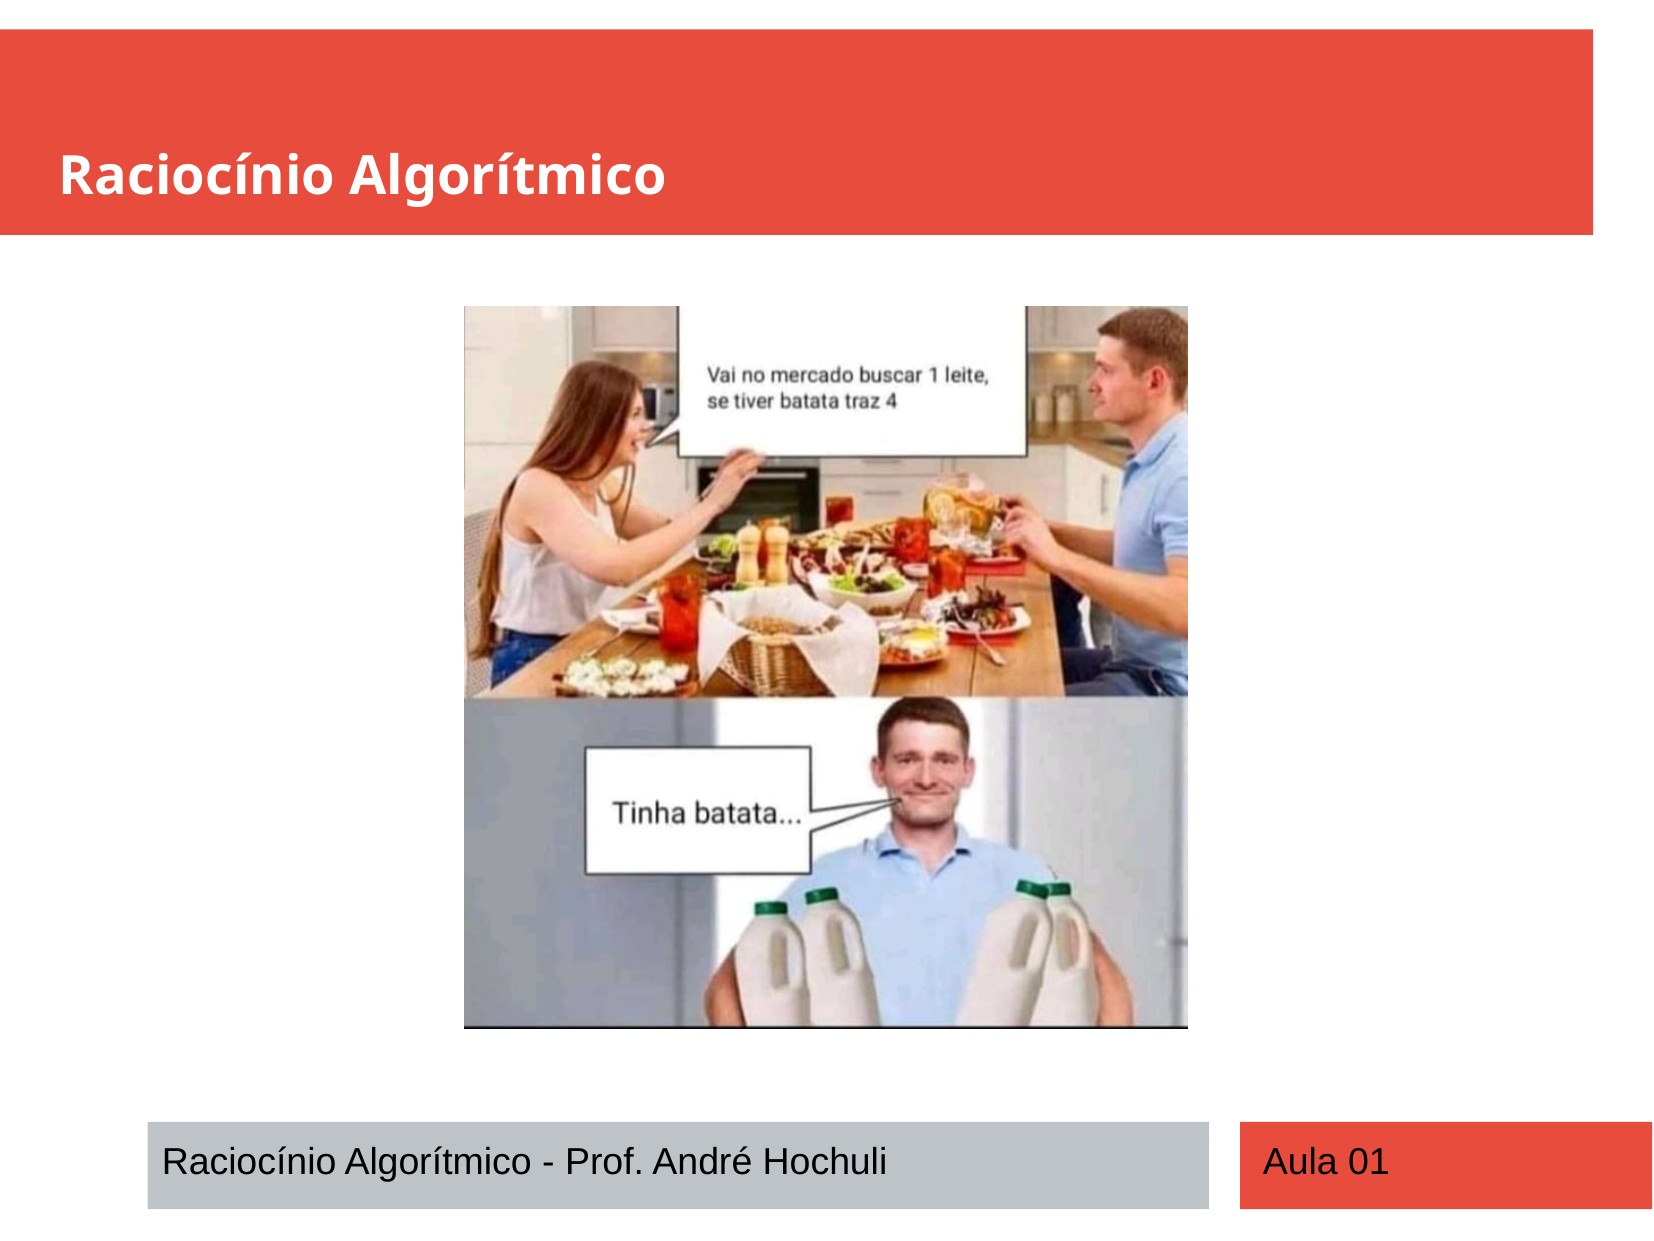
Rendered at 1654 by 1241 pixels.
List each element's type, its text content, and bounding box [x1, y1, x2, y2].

text_box Raciocínio Algorítmico [58, 58, 1594, 206]
text_box Aula 01 [1248, 1129, 1622, 1189]
text_box Raciocínio Algorítmico - Prof. André Hochuli [147, 1129, 1204, 1189]
picture [463, 305, 1189, 1029]
